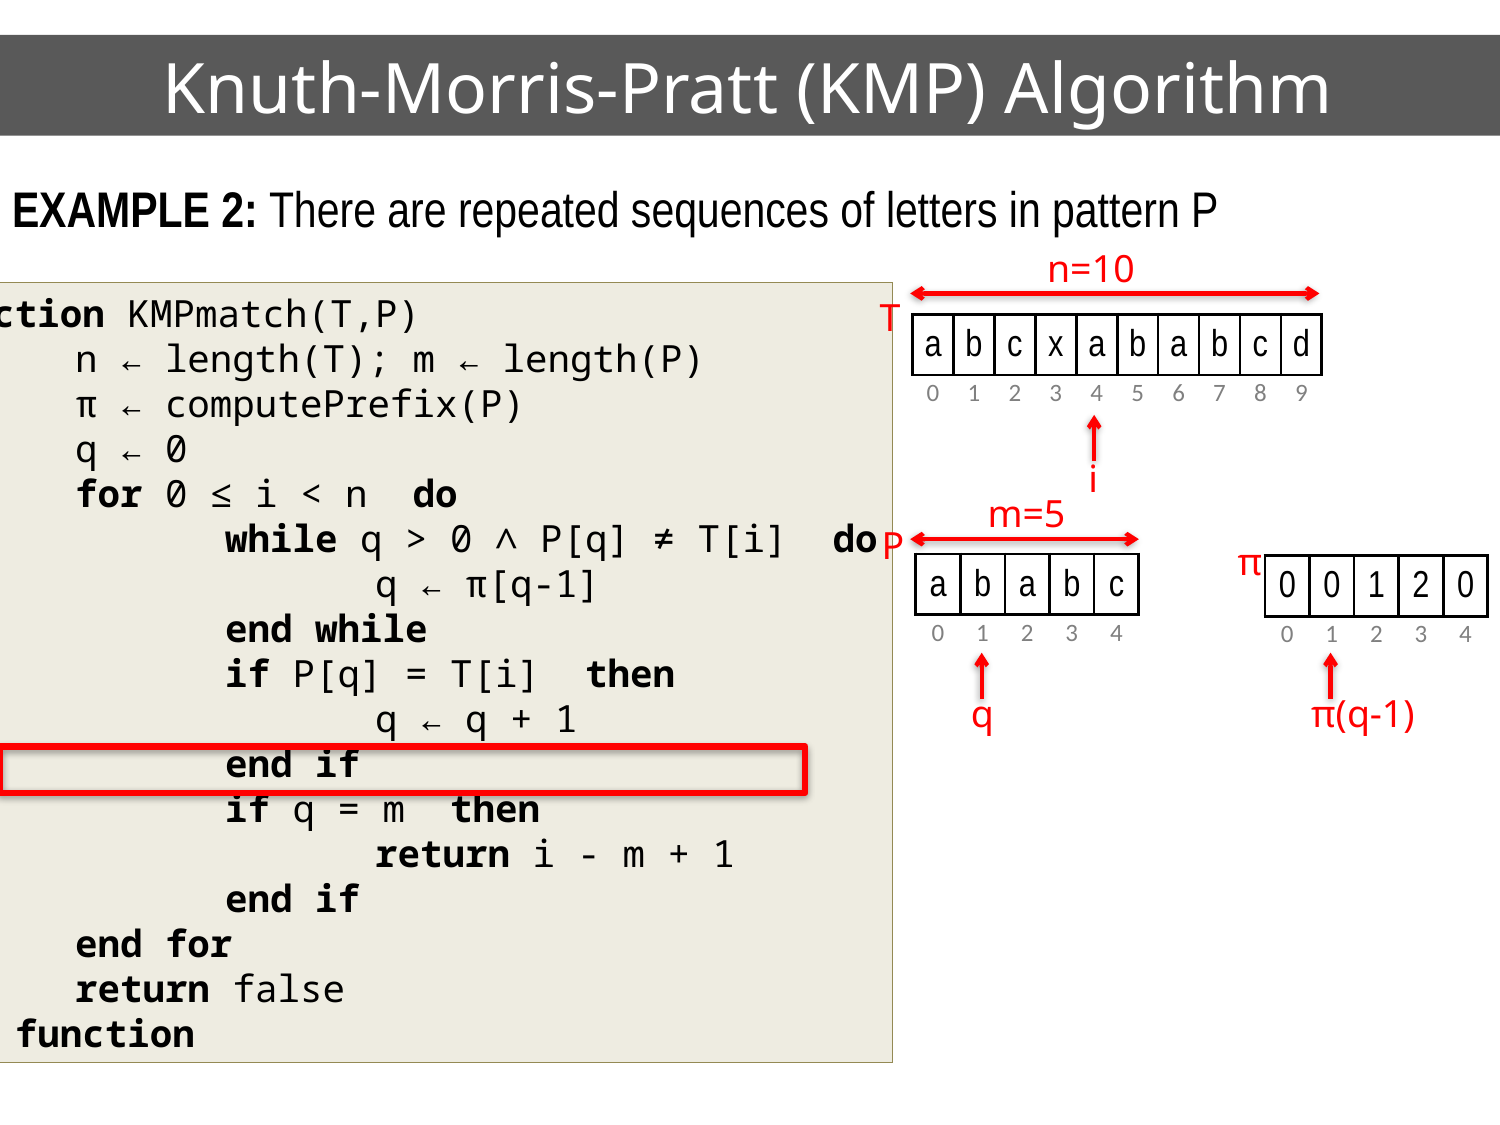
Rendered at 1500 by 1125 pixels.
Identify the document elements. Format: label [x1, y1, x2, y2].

table_header [1311, 557, 1353, 615]
table_header [1282, 316, 1320, 374]
table_header [1051, 555, 1093, 613]
table_header [962, 555, 1004, 613]
table_cell [913, 376, 1322, 436]
table_header [955, 316, 993, 374]
table_header [1355, 557, 1397, 615]
text_box [0, 169, 1498, 1063]
table_header [1006, 555, 1048, 613]
table_header [1037, 316, 1075, 374]
table_header [1400, 557, 1442, 615]
table_header [996, 316, 1034, 374]
table_header [1095, 555, 1137, 613]
title [0, 34, 1500, 136]
table_header [917, 555, 959, 613]
table_header [1445, 557, 1486, 615]
table_header [1200, 316, 1239, 374]
table_header [1159, 316, 1198, 374]
table_header [1241, 316, 1280, 374]
table_header [914, 316, 952, 374]
text_box [955, 652, 1009, 743]
table_cell [1265, 618, 1488, 677]
table_header [1078, 316, 1116, 374]
table_cell [916, 616, 1139, 676]
text_box [1222, 530, 1277, 591]
table_header [1119, 316, 1157, 374]
text_box [1296, 652, 1430, 743]
table_header [1266, 557, 1308, 615]
